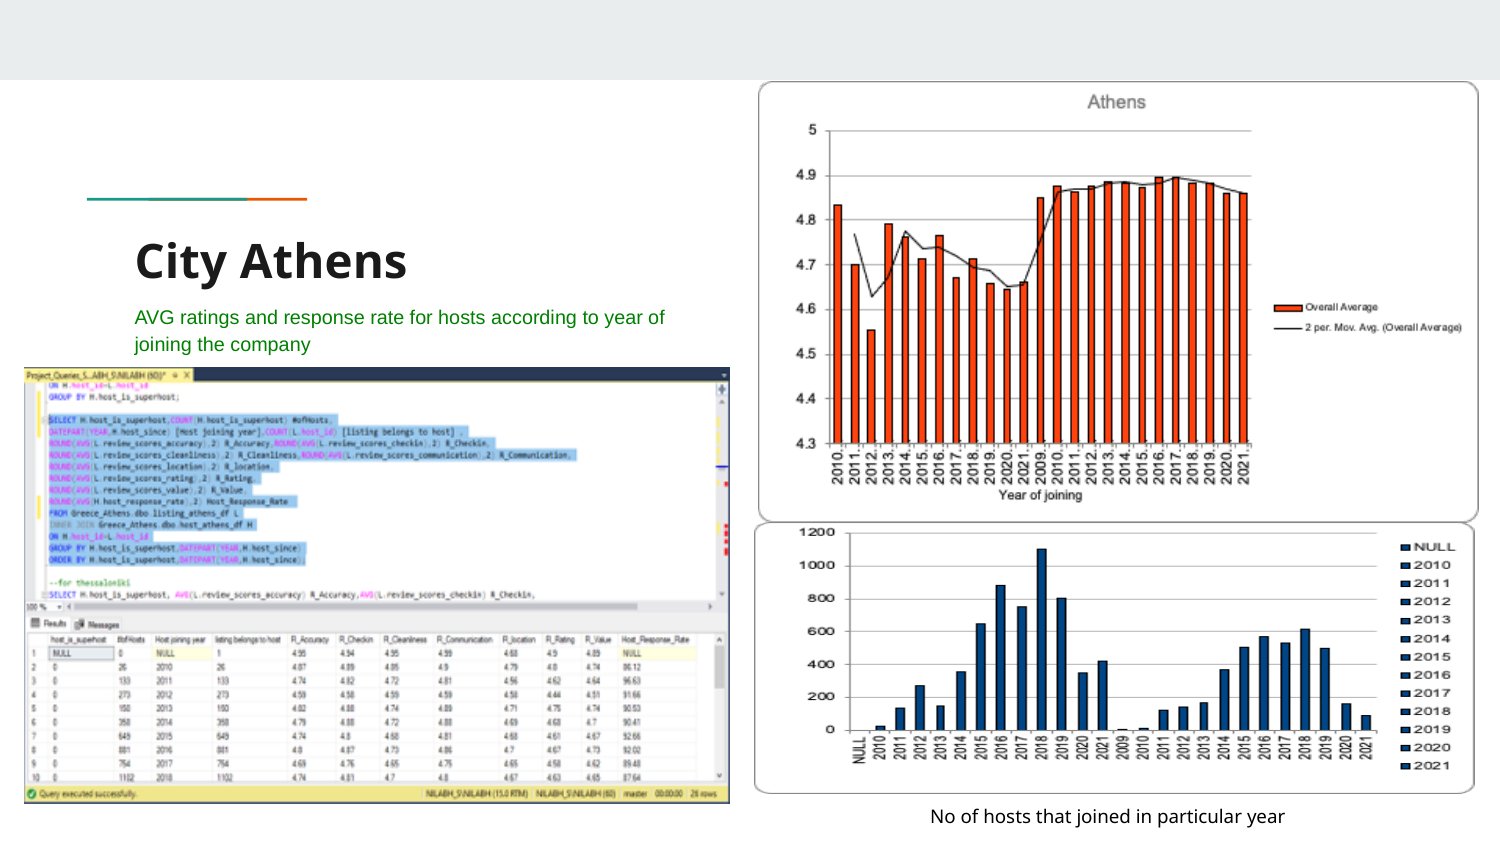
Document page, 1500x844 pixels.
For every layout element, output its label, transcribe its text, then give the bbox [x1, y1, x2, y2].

picture [24, 366, 730, 805]
title City Athens [119, 216, 752, 305]
picture [754, 81, 1479, 794]
text_box No of hosts that joined in particular year [915, 802, 1322, 839]
list AVG ratings and response rate for hosts according to year of joining the company [119, 285, 724, 330]
